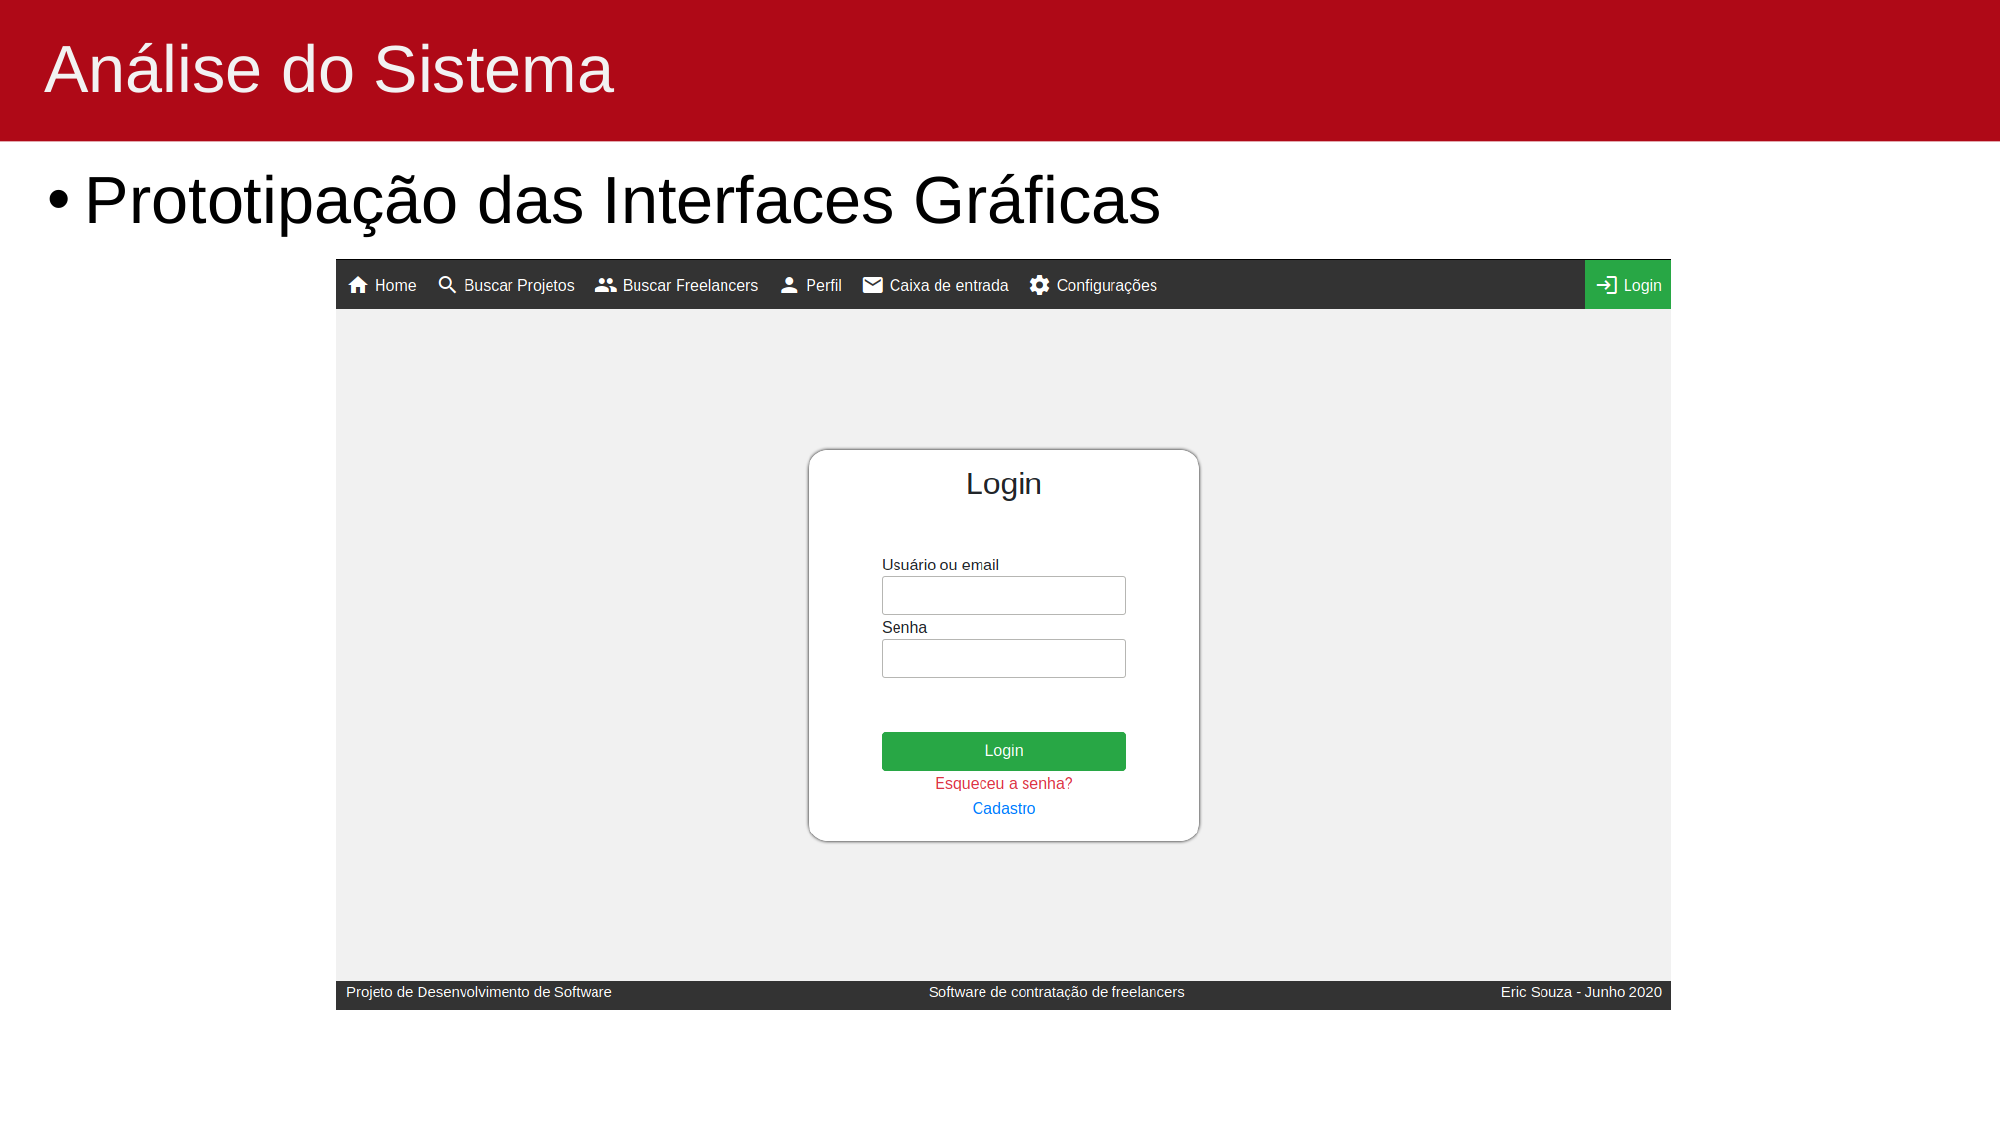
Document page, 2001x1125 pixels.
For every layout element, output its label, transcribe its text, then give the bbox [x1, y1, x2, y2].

picture [336, 259, 1671, 1010]
title Análise do Sistema [0, 0, 2000, 142]
list Prototipação das Interfaces Gráficas [32, 158, 1976, 1112]
